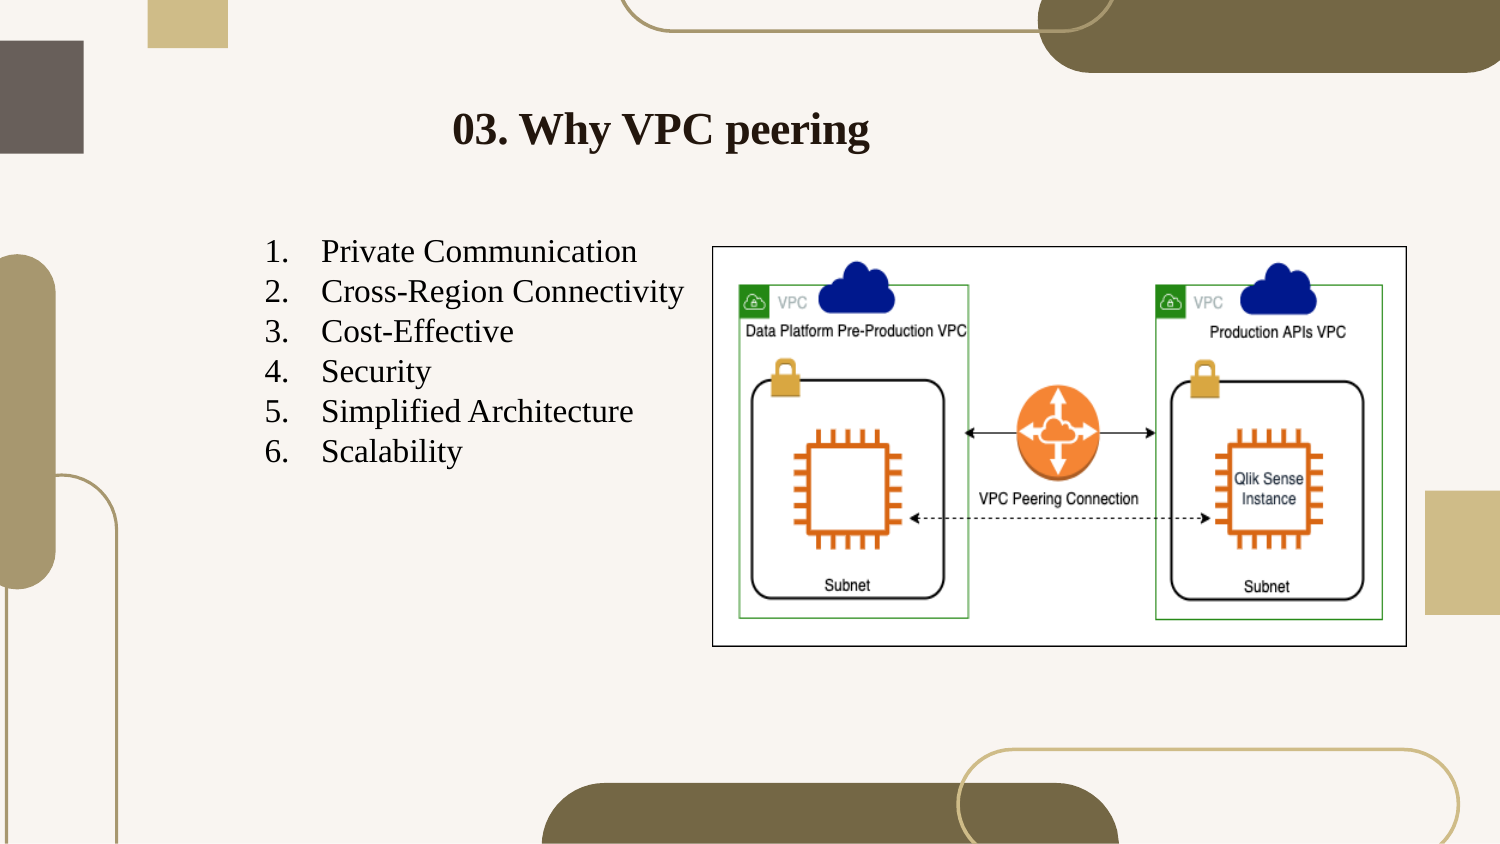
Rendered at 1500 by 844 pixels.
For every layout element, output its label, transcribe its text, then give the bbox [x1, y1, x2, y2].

text_box Private Communication Cross-Region Connectivity Cost-Effective Security Simplified Architecture Scalability [249, 221, 1313, 477]
picture [712, 246, 1407, 648]
title 03. Why VPC peering [450, 96, 1020, 221]
